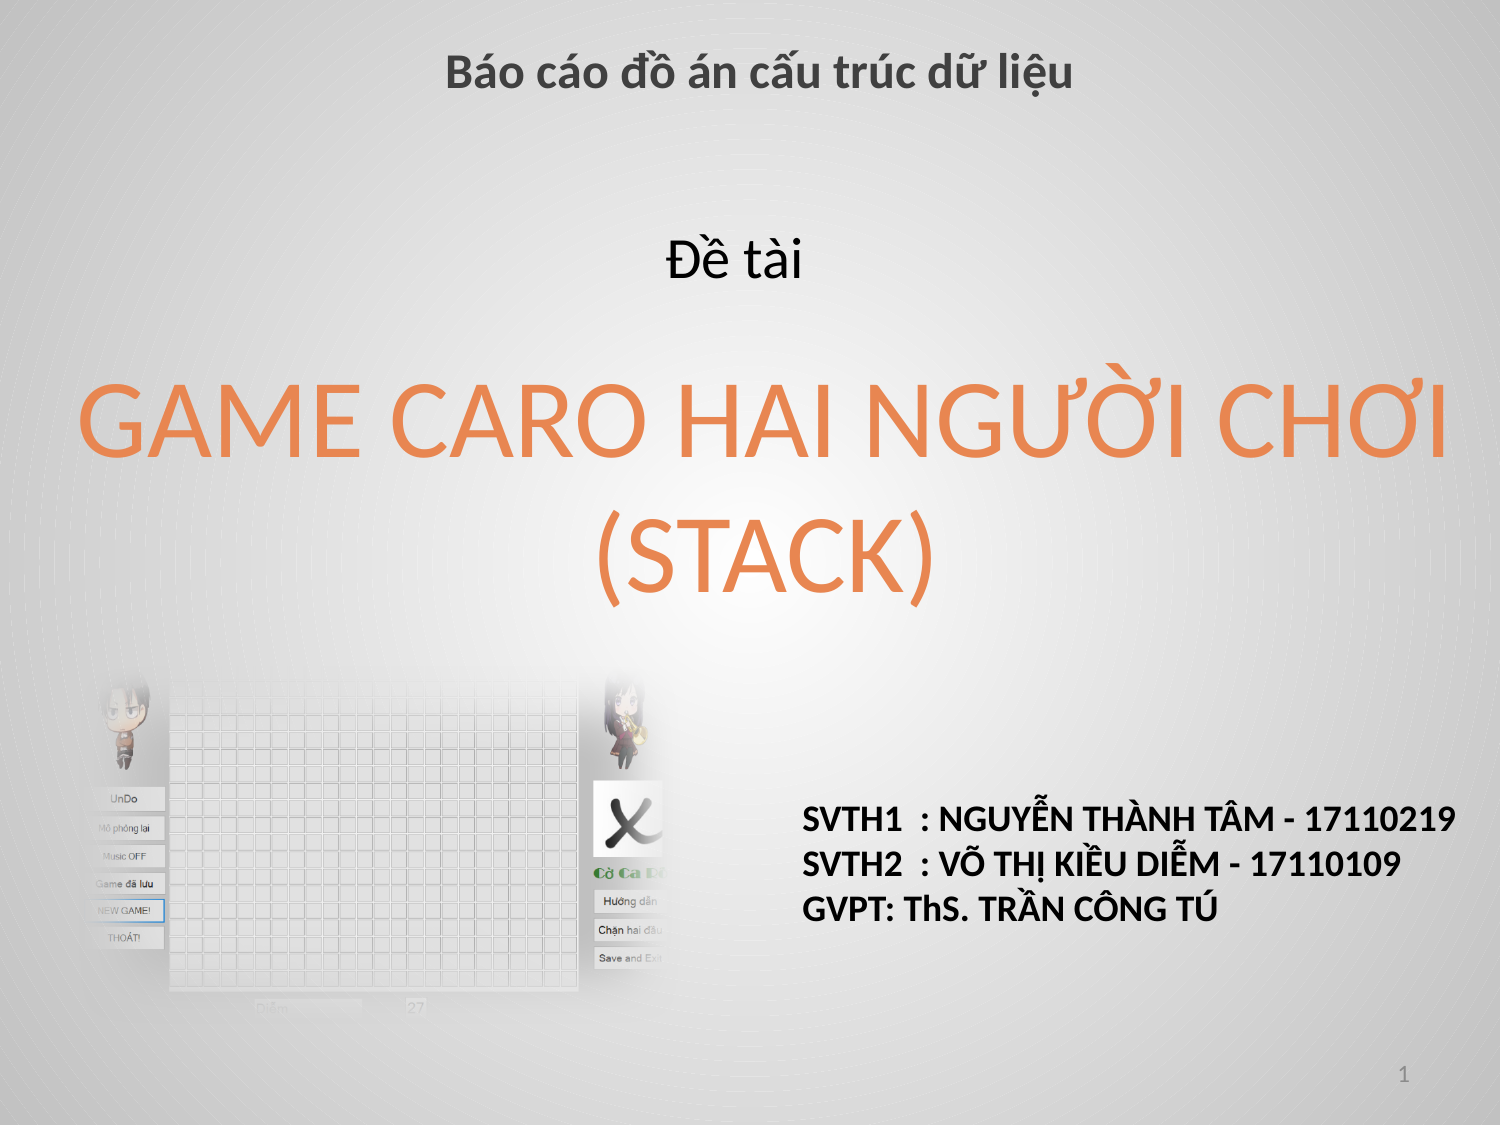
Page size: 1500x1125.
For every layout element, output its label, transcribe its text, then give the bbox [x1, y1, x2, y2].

text_box SVTH1 : NGUYỄN THÀNH TÂM - 17110219 SVTH2 : VÕ THỊ KIỀU DIỄM - 17110109 GVPT: ThS. TRẦN CÔNG TÚ [787, 786, 1500, 937]
title Báo cáo đồ án cấu trúc dữ liệu [318, 37, 1213, 101]
picture [74, 662, 685, 1029]
list Đề tài [649, 212, 926, 301]
text_box GAME CARO HAI NGƯỜI CHƠI (STACK) [61, 337, 1470, 623]
slide_number 1 [1074, 1042, 1425, 1103]
